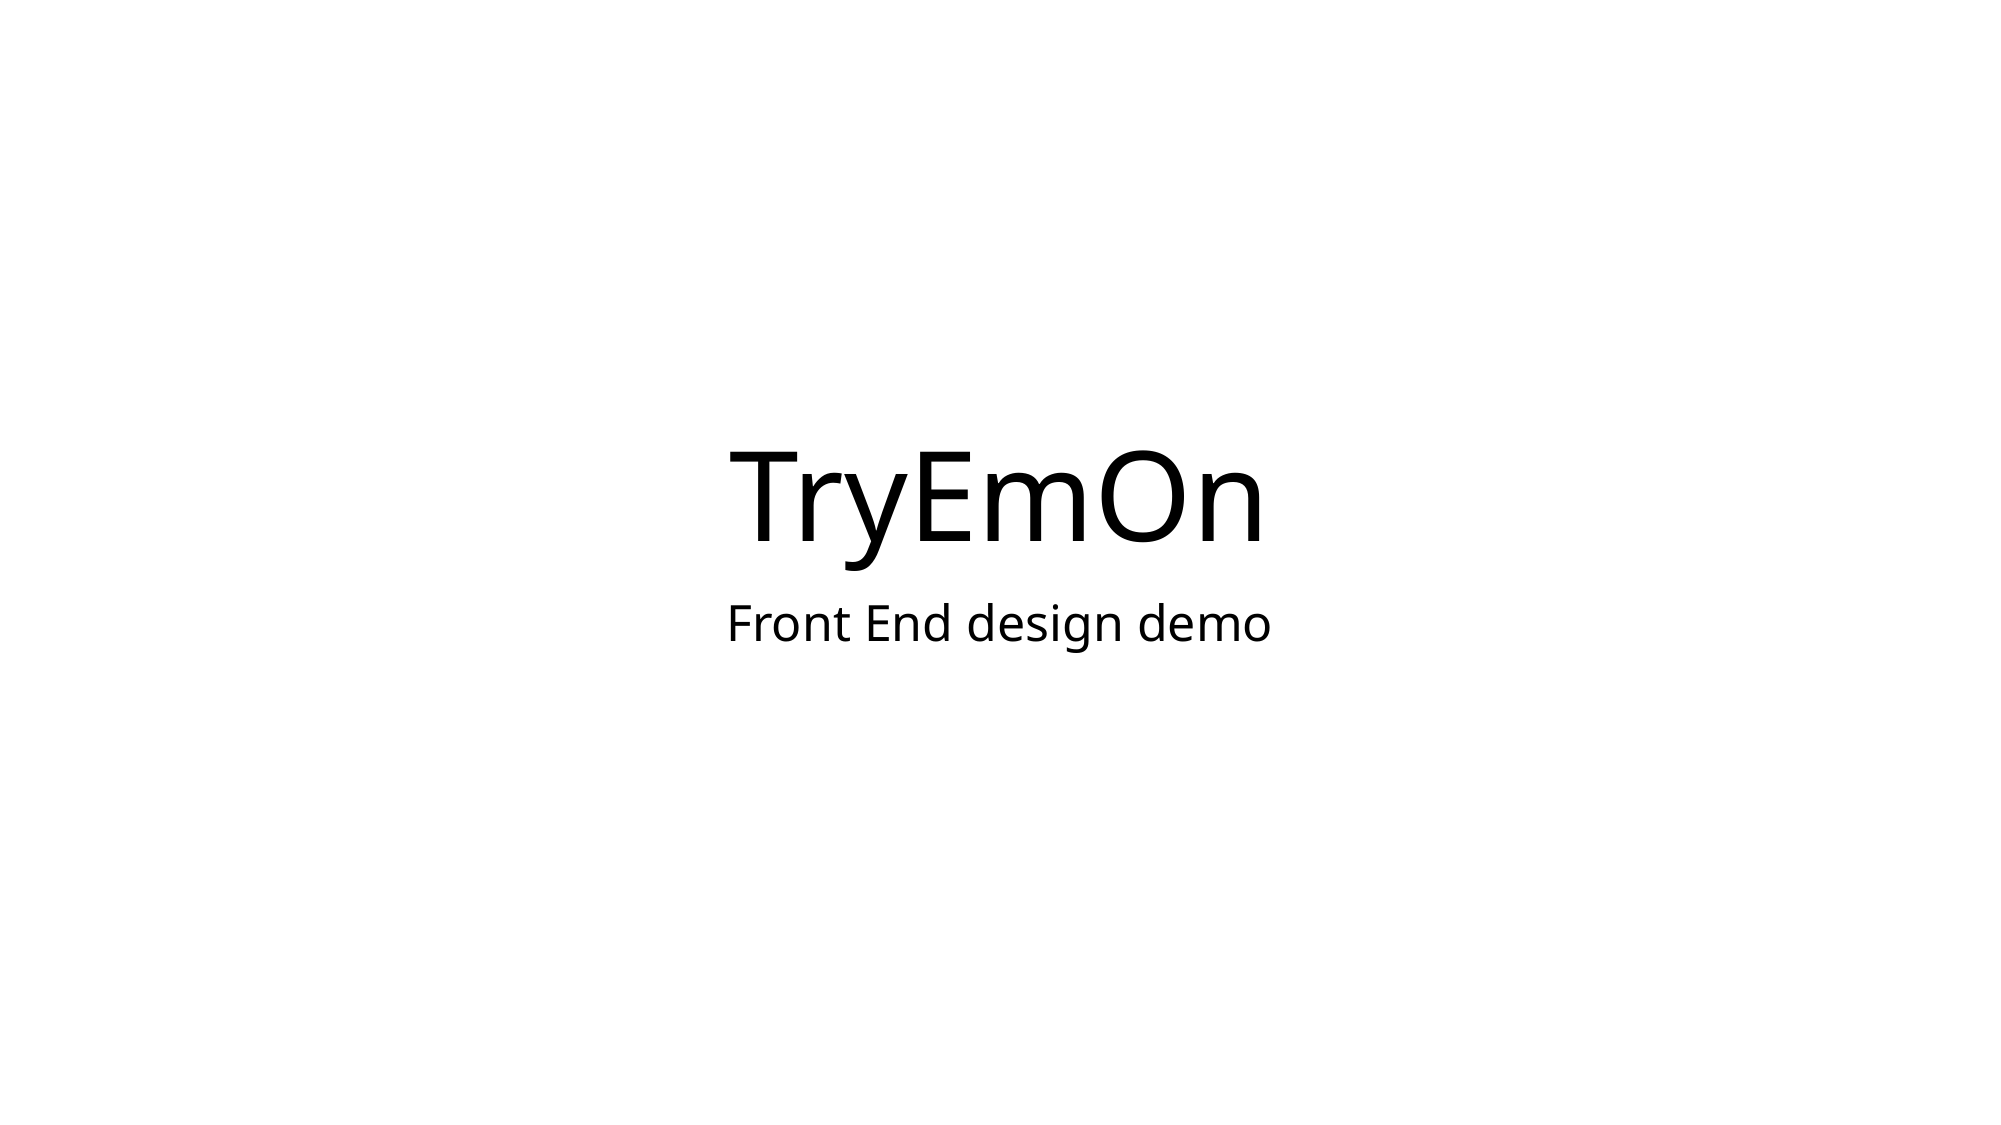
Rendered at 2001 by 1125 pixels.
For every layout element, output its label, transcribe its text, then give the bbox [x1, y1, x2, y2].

subtitle Front End design demo [249, 590, 1750, 863]
title TryEmOn [249, 184, 1750, 576]
